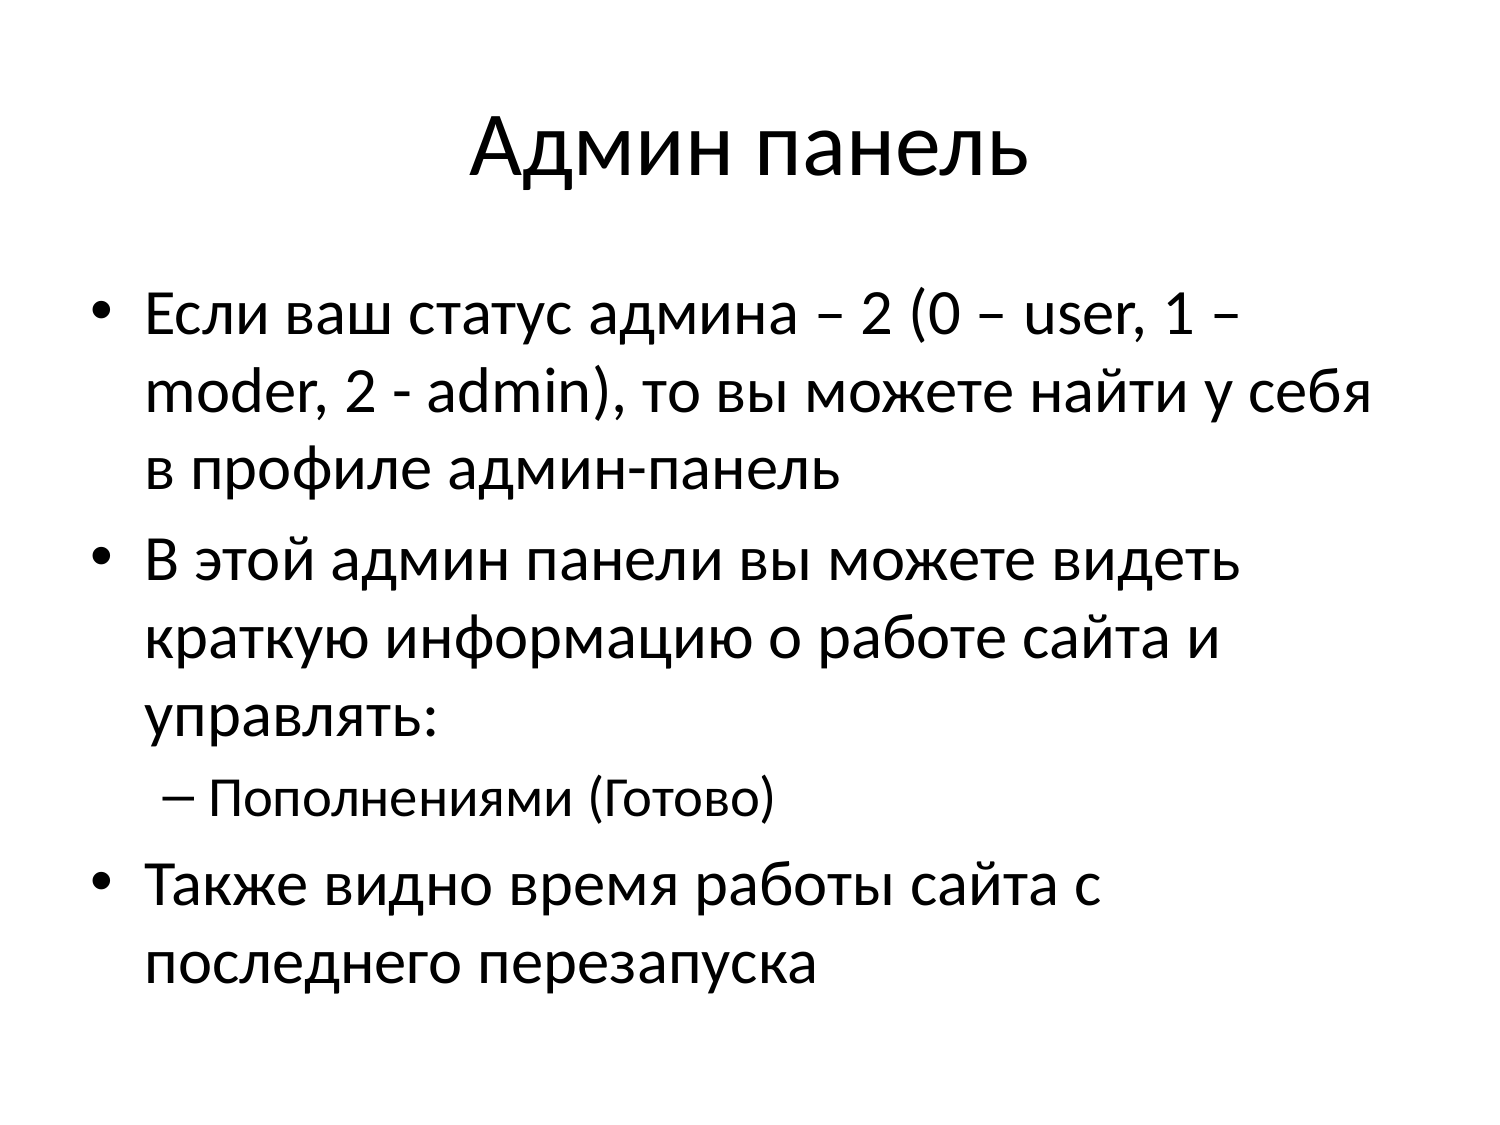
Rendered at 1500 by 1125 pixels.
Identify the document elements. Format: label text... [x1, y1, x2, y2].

list Если ваш статус админа – 2 (0 – user, 1 – moder, 2 - admin), то вы можете найти у себя в профиле админ-панель В этой админ панели вы можете видеть краткую информацию о работе сайта и управлять: Пополнениями (Готово) Также видно время работы сайта с последнего перезапуска [75, 262, 1425, 1005]
title Админ панель [75, 45, 1425, 233]
